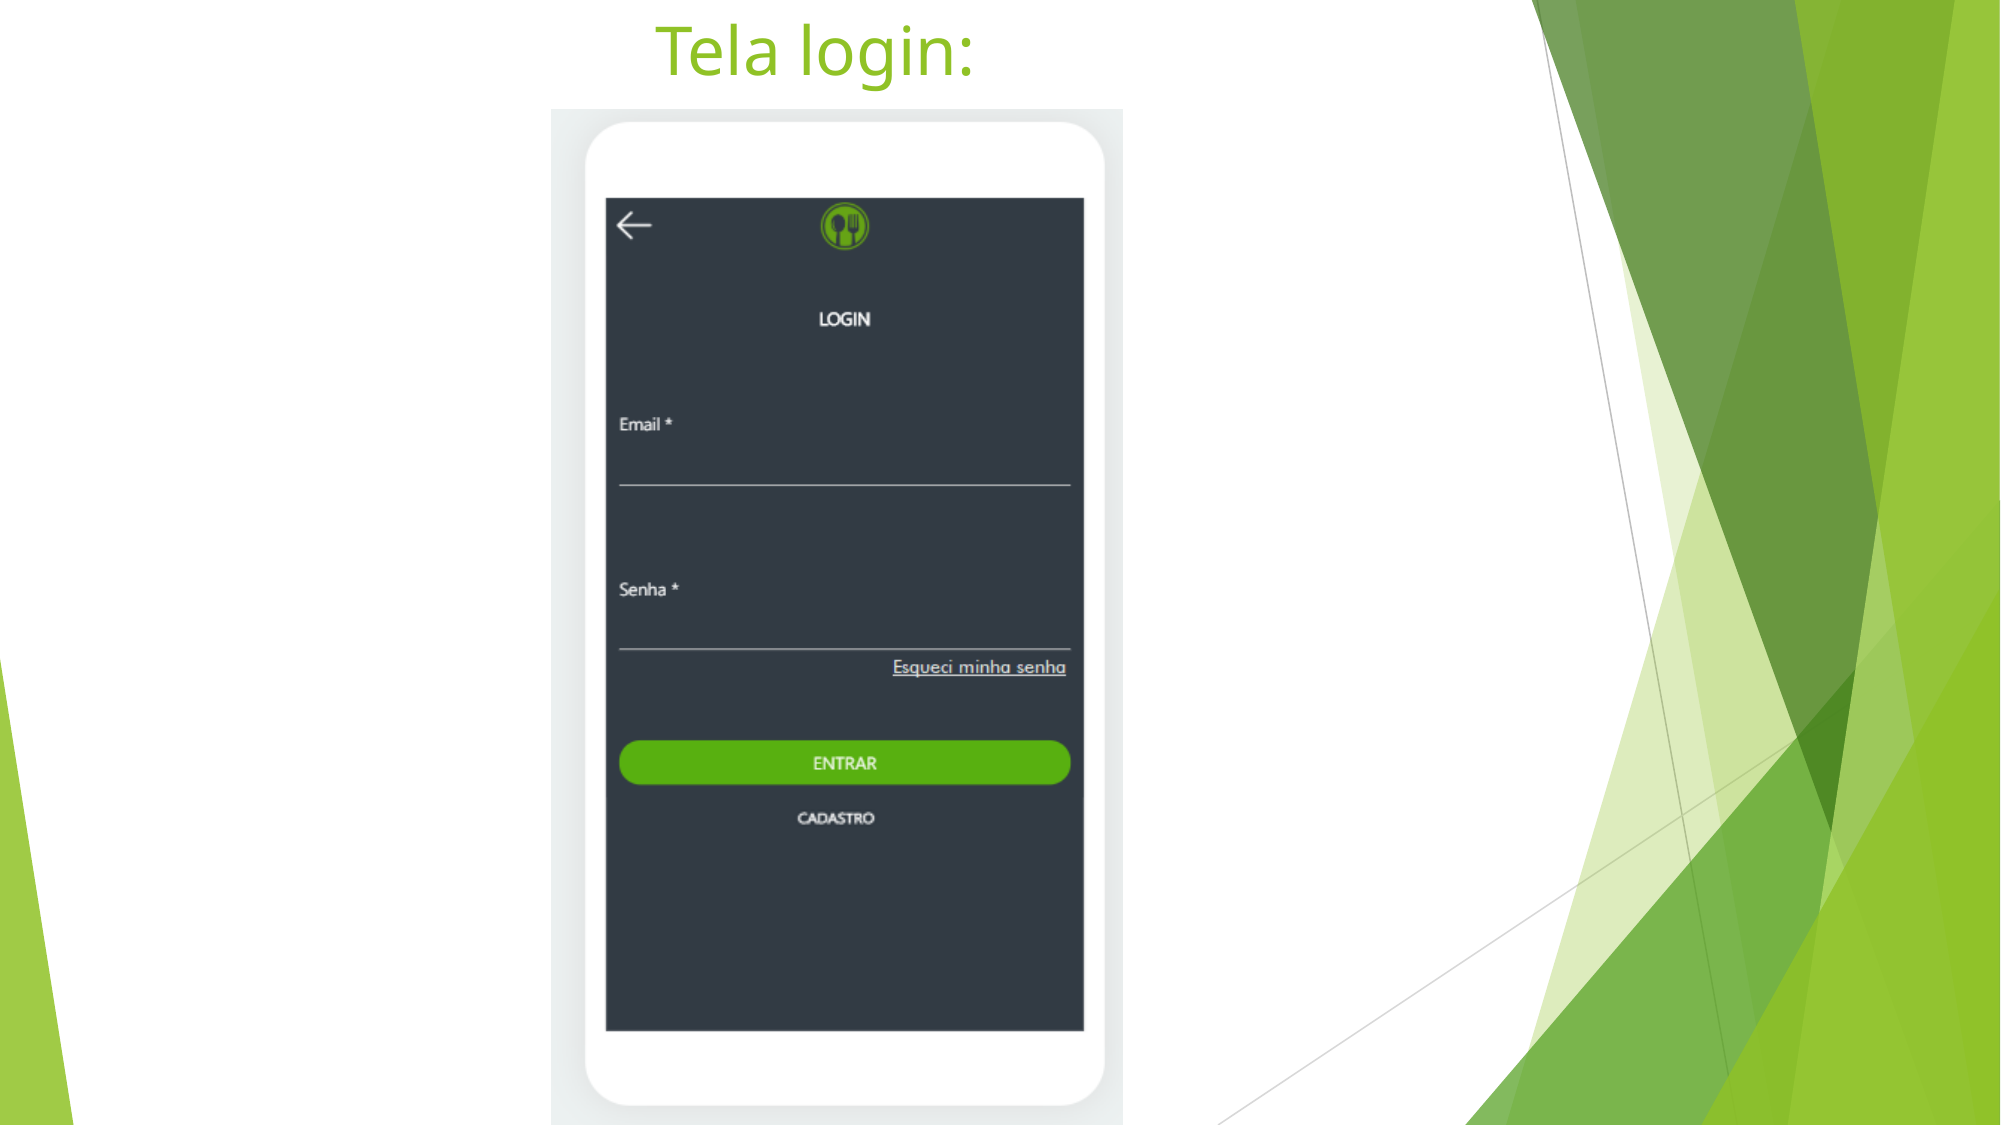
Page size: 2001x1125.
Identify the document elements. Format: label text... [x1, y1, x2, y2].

picture [773, 802, 901, 838]
title Tela login: [640, 0, 1017, 107]
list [551, 108, 1123, 1125]
